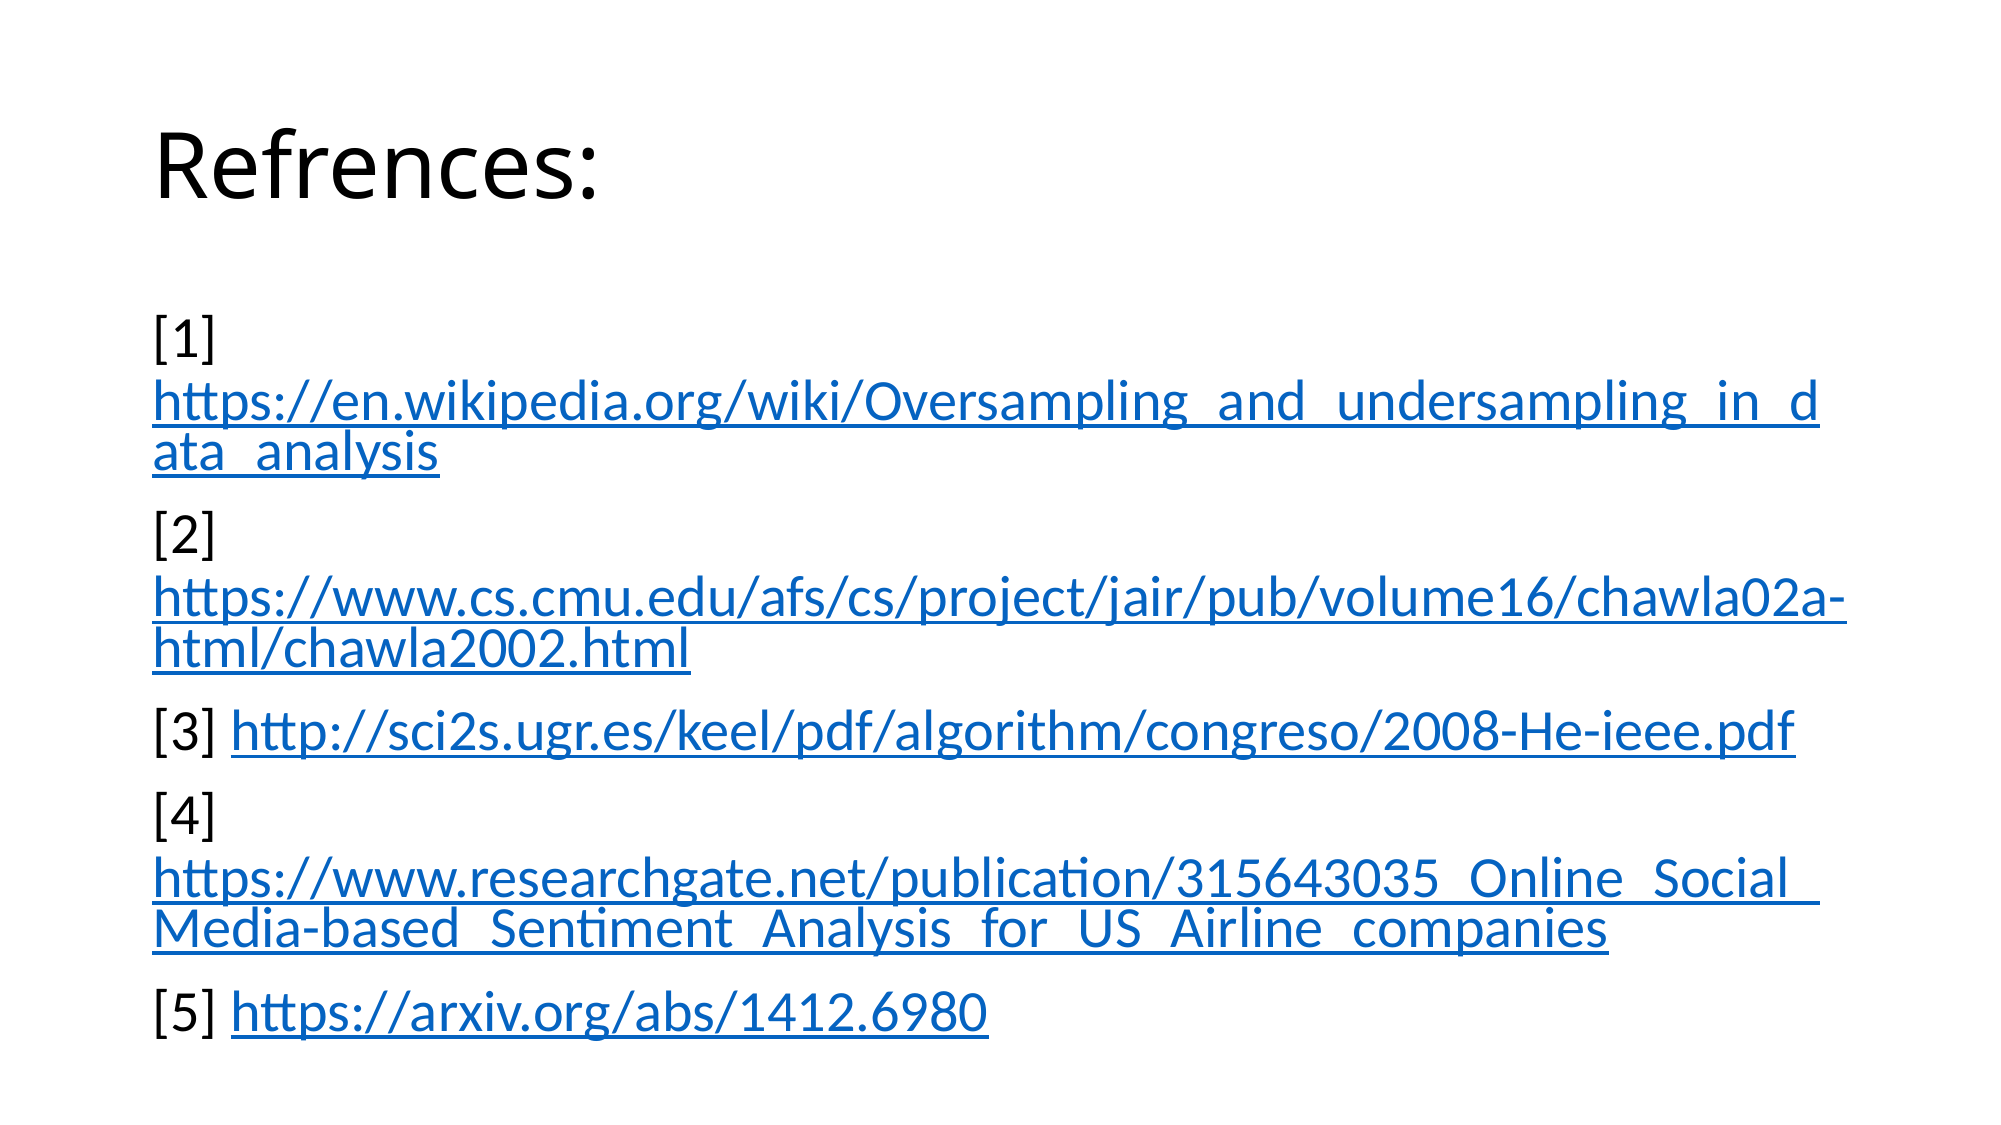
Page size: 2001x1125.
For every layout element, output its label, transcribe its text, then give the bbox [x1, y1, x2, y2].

title Refrences: [137, 59, 1863, 278]
list [1] https://en.wikipedia.org/wiki/Oversampling_and_undersampling_in_data_analysis [2] https://www.cs.cmu.edu/afs/cs/project/jair/pub/volume16/chawla02a-html/chawla2002.html [3] http://sci2s.ugr.es/keel/pdf/algorithm/congreso/2008-He-ieee.pdf [4]https://www.researchgate.net/publication/315643035_Online_Social_Media-based_Sentiment_Analysis_for_US_Airline_companies [5] https://arxiv.org/abs/1412.6980 [137, 299, 1863, 1014]
